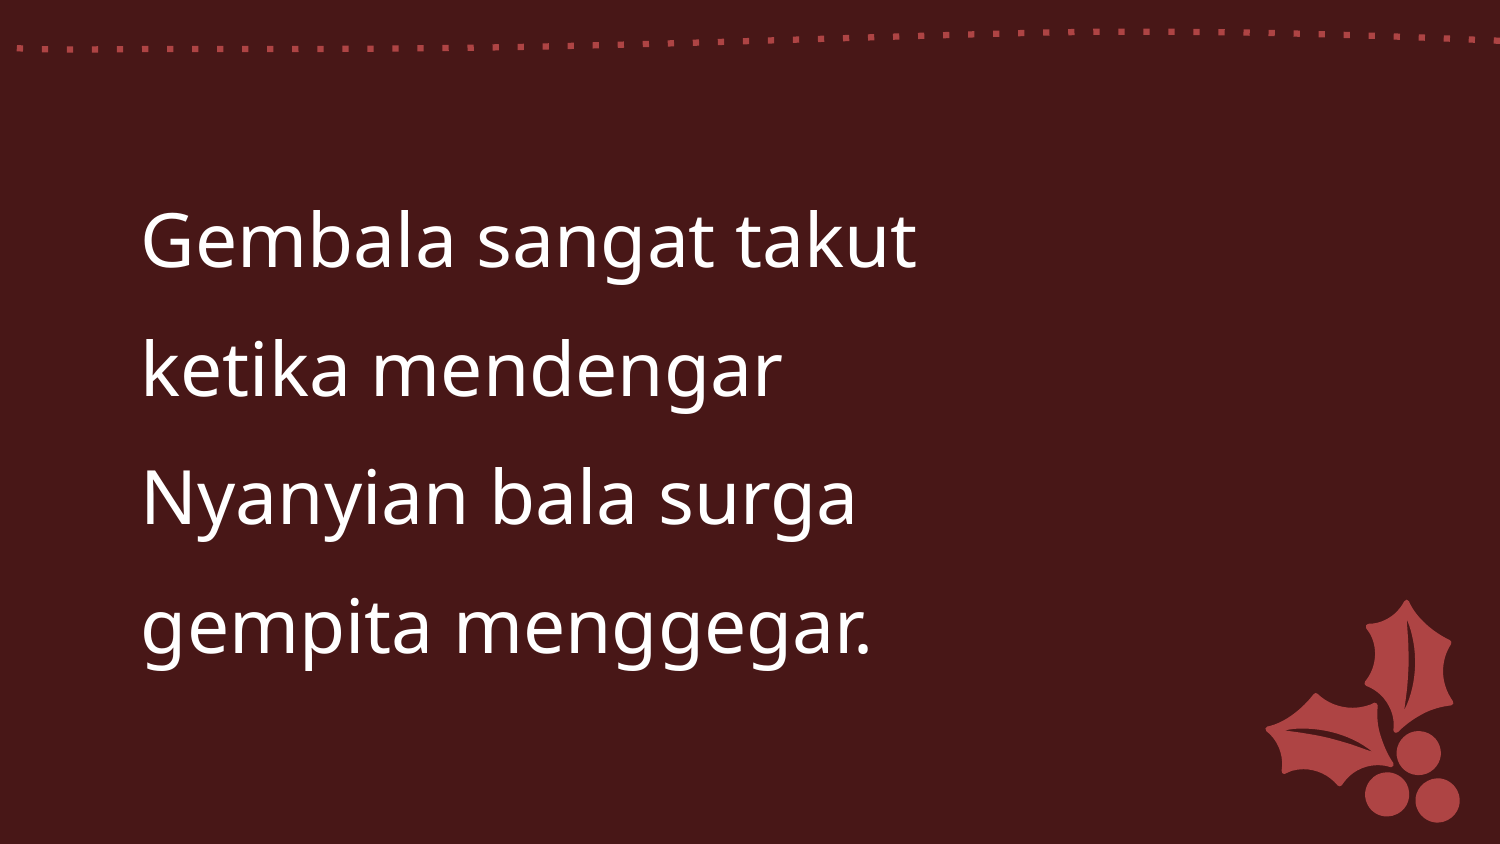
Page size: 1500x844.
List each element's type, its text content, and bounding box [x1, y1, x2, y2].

text_box Gembala sangat takut ketika mendengar Nyanyian bala surga gempita menggegar. [100, 164, 1434, 665]
